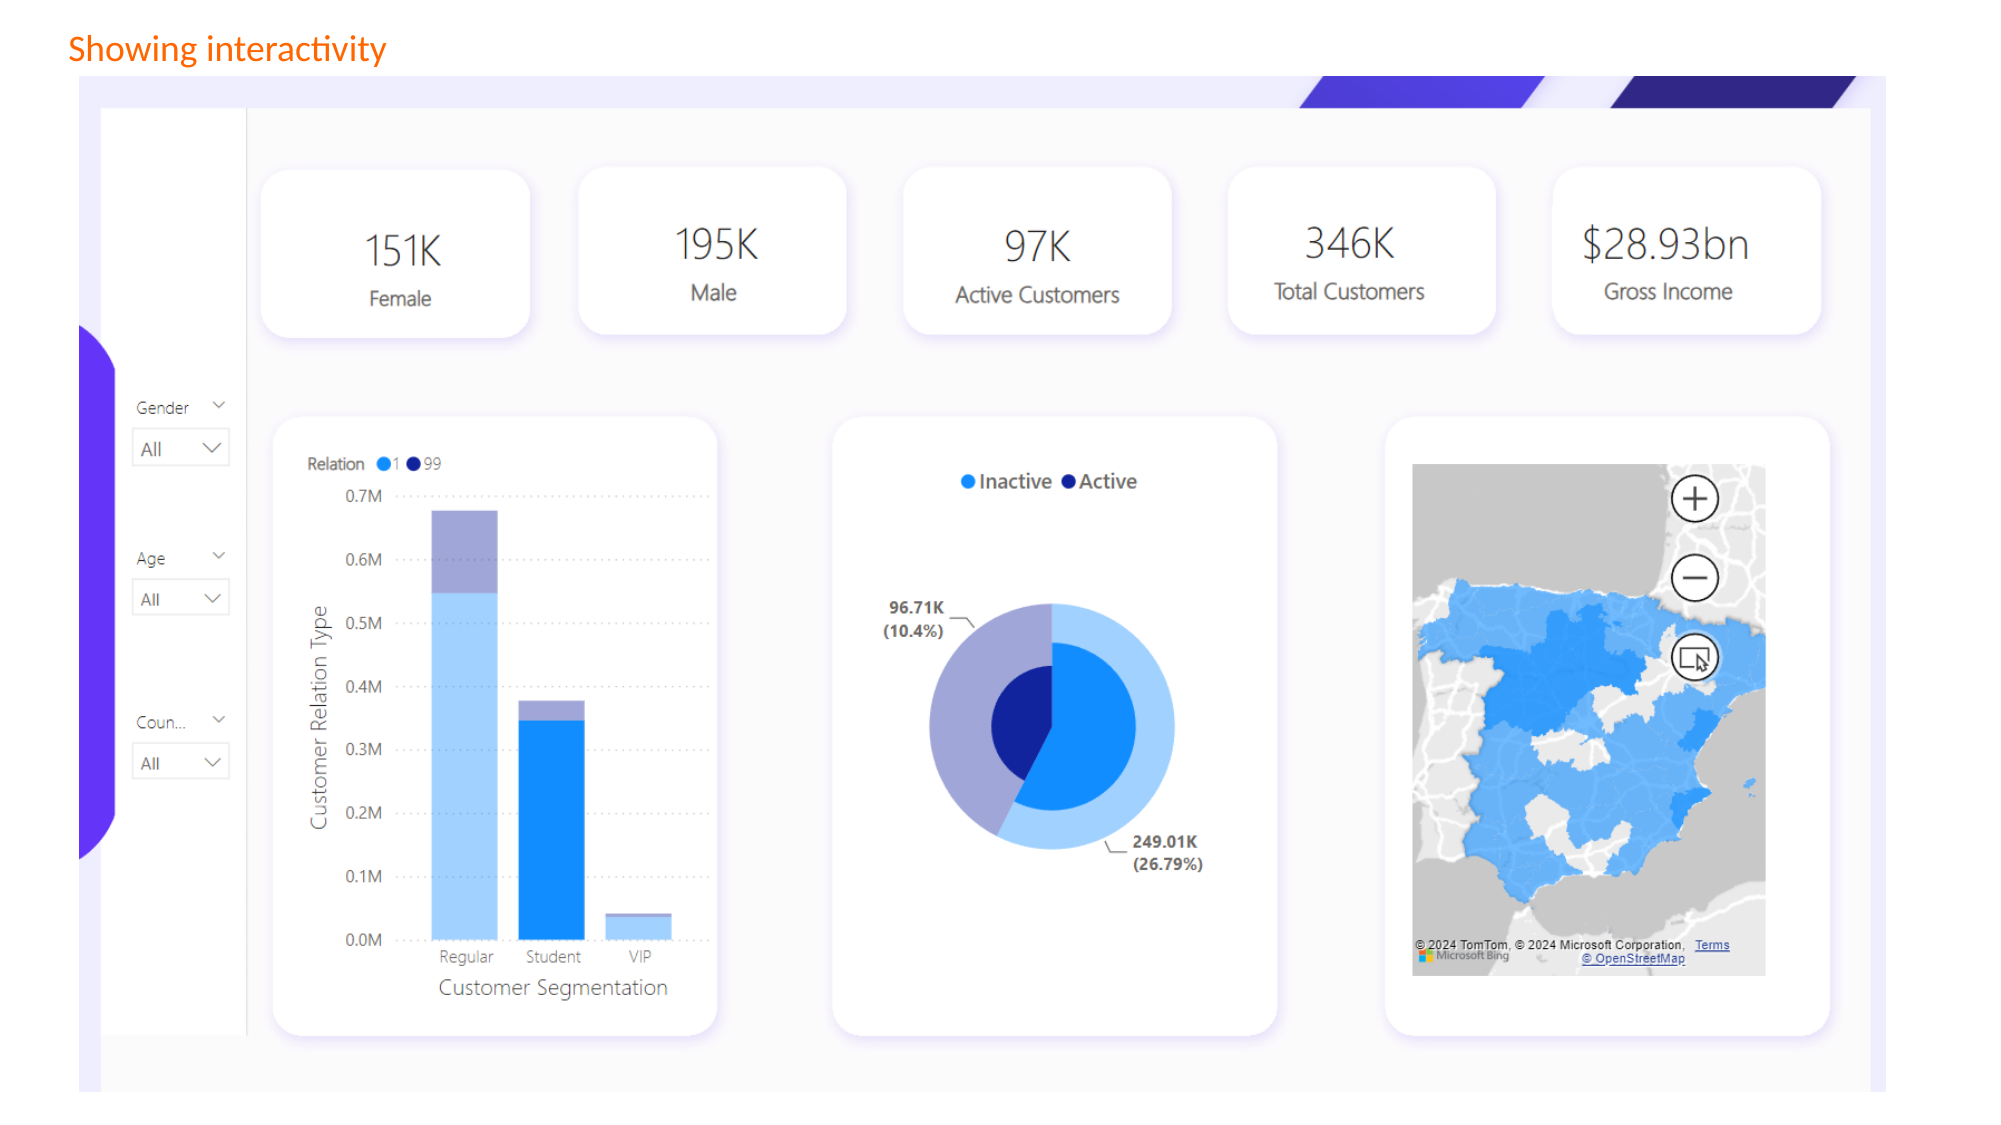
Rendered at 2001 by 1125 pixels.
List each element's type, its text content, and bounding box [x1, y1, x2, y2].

picture [79, 76, 1886, 1092]
text_box Showing interactivity [53, 16, 500, 77]
